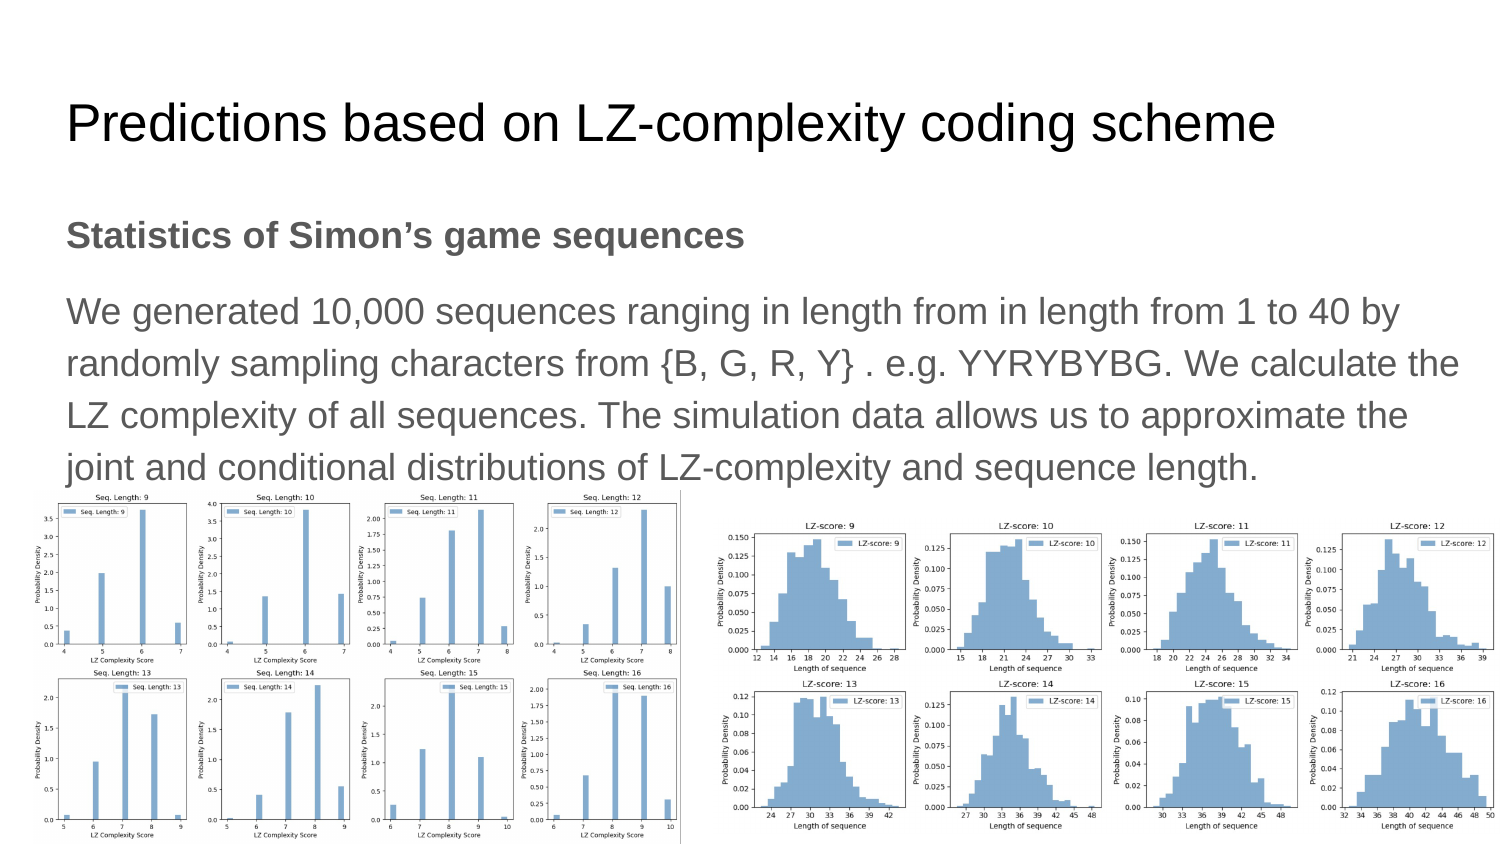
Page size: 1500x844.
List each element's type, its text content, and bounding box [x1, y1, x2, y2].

picture [712, 518, 1500, 835]
picture [33, 490, 682, 844]
title Predictions based on LZ-complexity coding scheme [51, 72, 1449, 167]
list Statistics of Simon’s game sequences We generated 10,000 sequences ranging in length from in length from 1 to 40 by randomly sampling characters from {B, G, R, Y} . e.g. YYRYBYBG. We calculate the LZ complexity of all sequences. The simulation data allows us to approximate the joint and conditional distributions of LZ-complexity and sequence length. [51, 189, 1484, 813]
